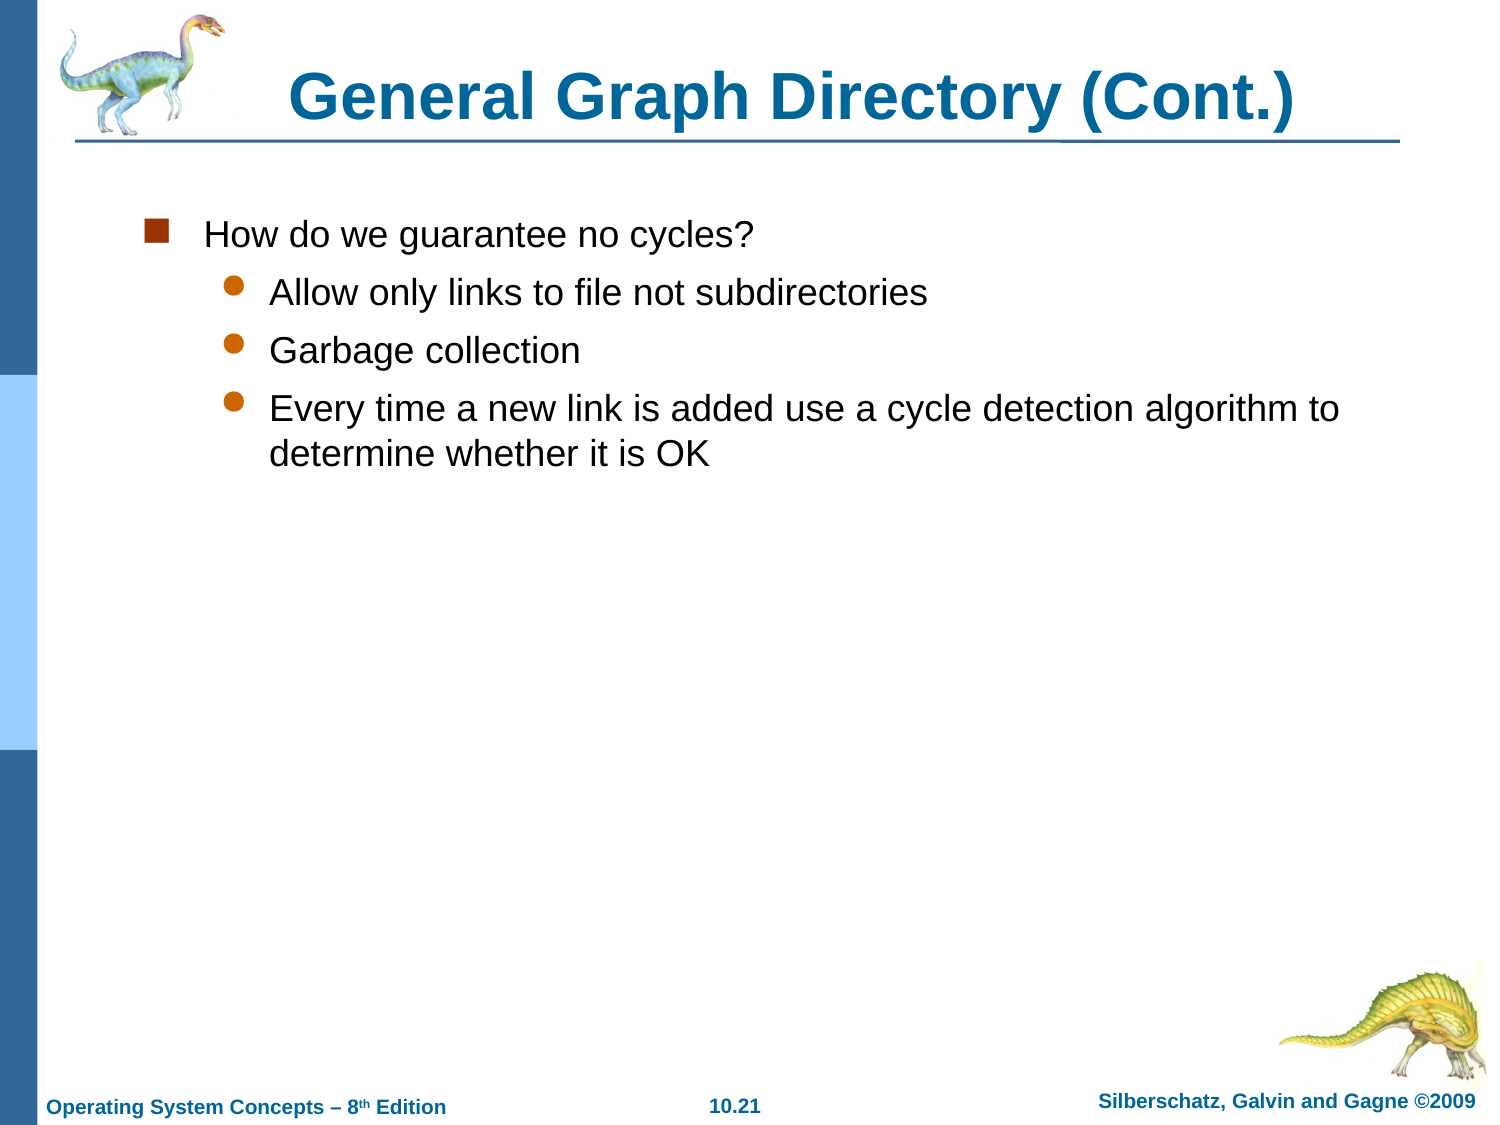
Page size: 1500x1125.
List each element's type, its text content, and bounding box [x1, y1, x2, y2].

title General Graph Directory (Cont.) [160, 45, 1426, 141]
picture [46, 0, 243, 149]
list How do we guarantee no cycles? Allow only links to file not subdirectories Garbage collection Every time a new link is added use a cycle detection algorithm to determine whether it is OK [132, 202, 1483, 946]
picture [1275, 959, 1486, 1090]
